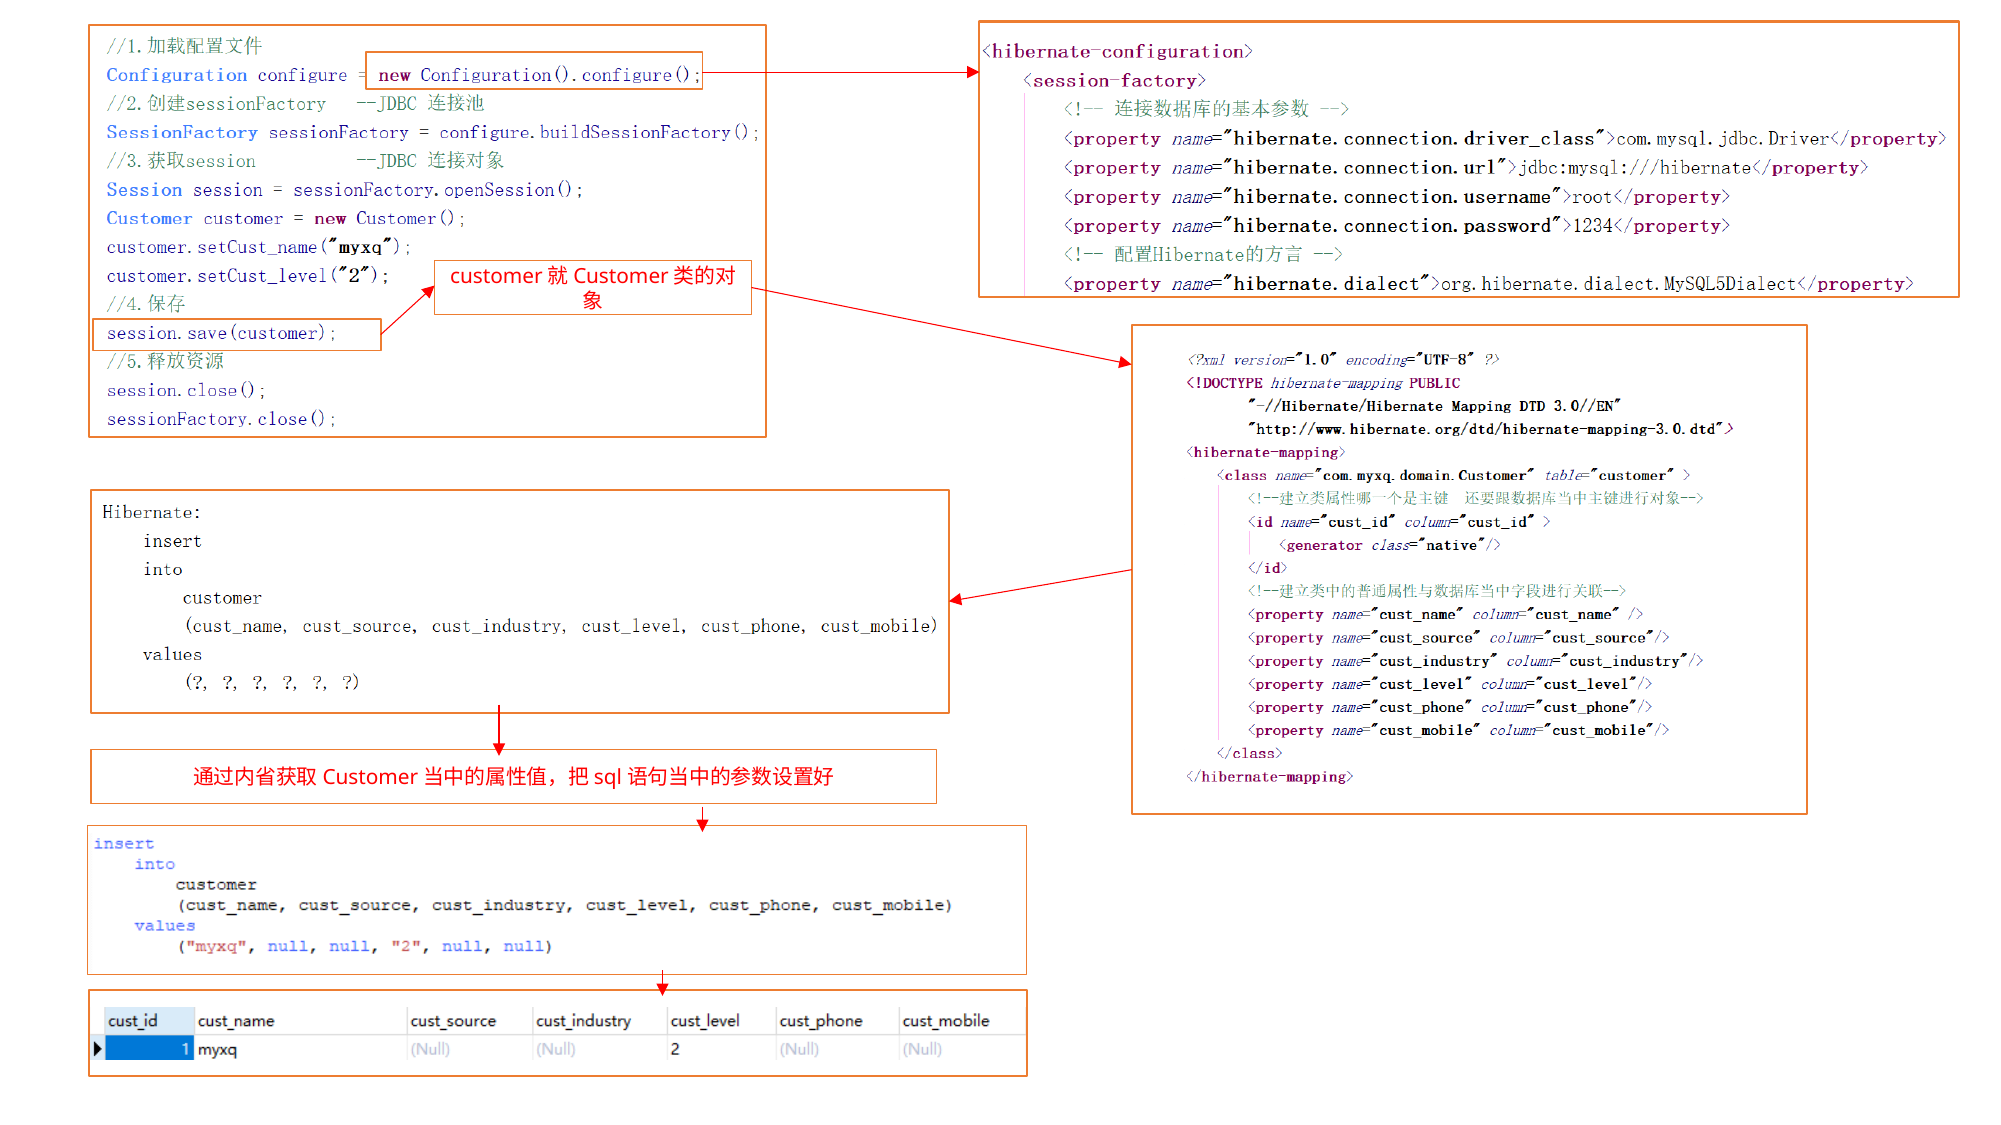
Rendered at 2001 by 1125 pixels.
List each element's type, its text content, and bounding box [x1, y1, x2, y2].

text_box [751, 287, 1132, 365]
text_box [663, 825, 1027, 975]
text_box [89, 990, 1027, 1076]
text_box [87, 825, 701, 831]
picture [87, 831, 964, 973]
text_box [948, 569, 1132, 602]
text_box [79, 25, 767, 437]
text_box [979, 21, 1970, 298]
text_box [91, 490, 949, 713]
text_box 通过内省获取Customer当中的属性值，把sql语句当中的参数设置好 [91, 749, 937, 804]
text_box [1131, 324, 1808, 815]
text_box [92, 260, 752, 351]
